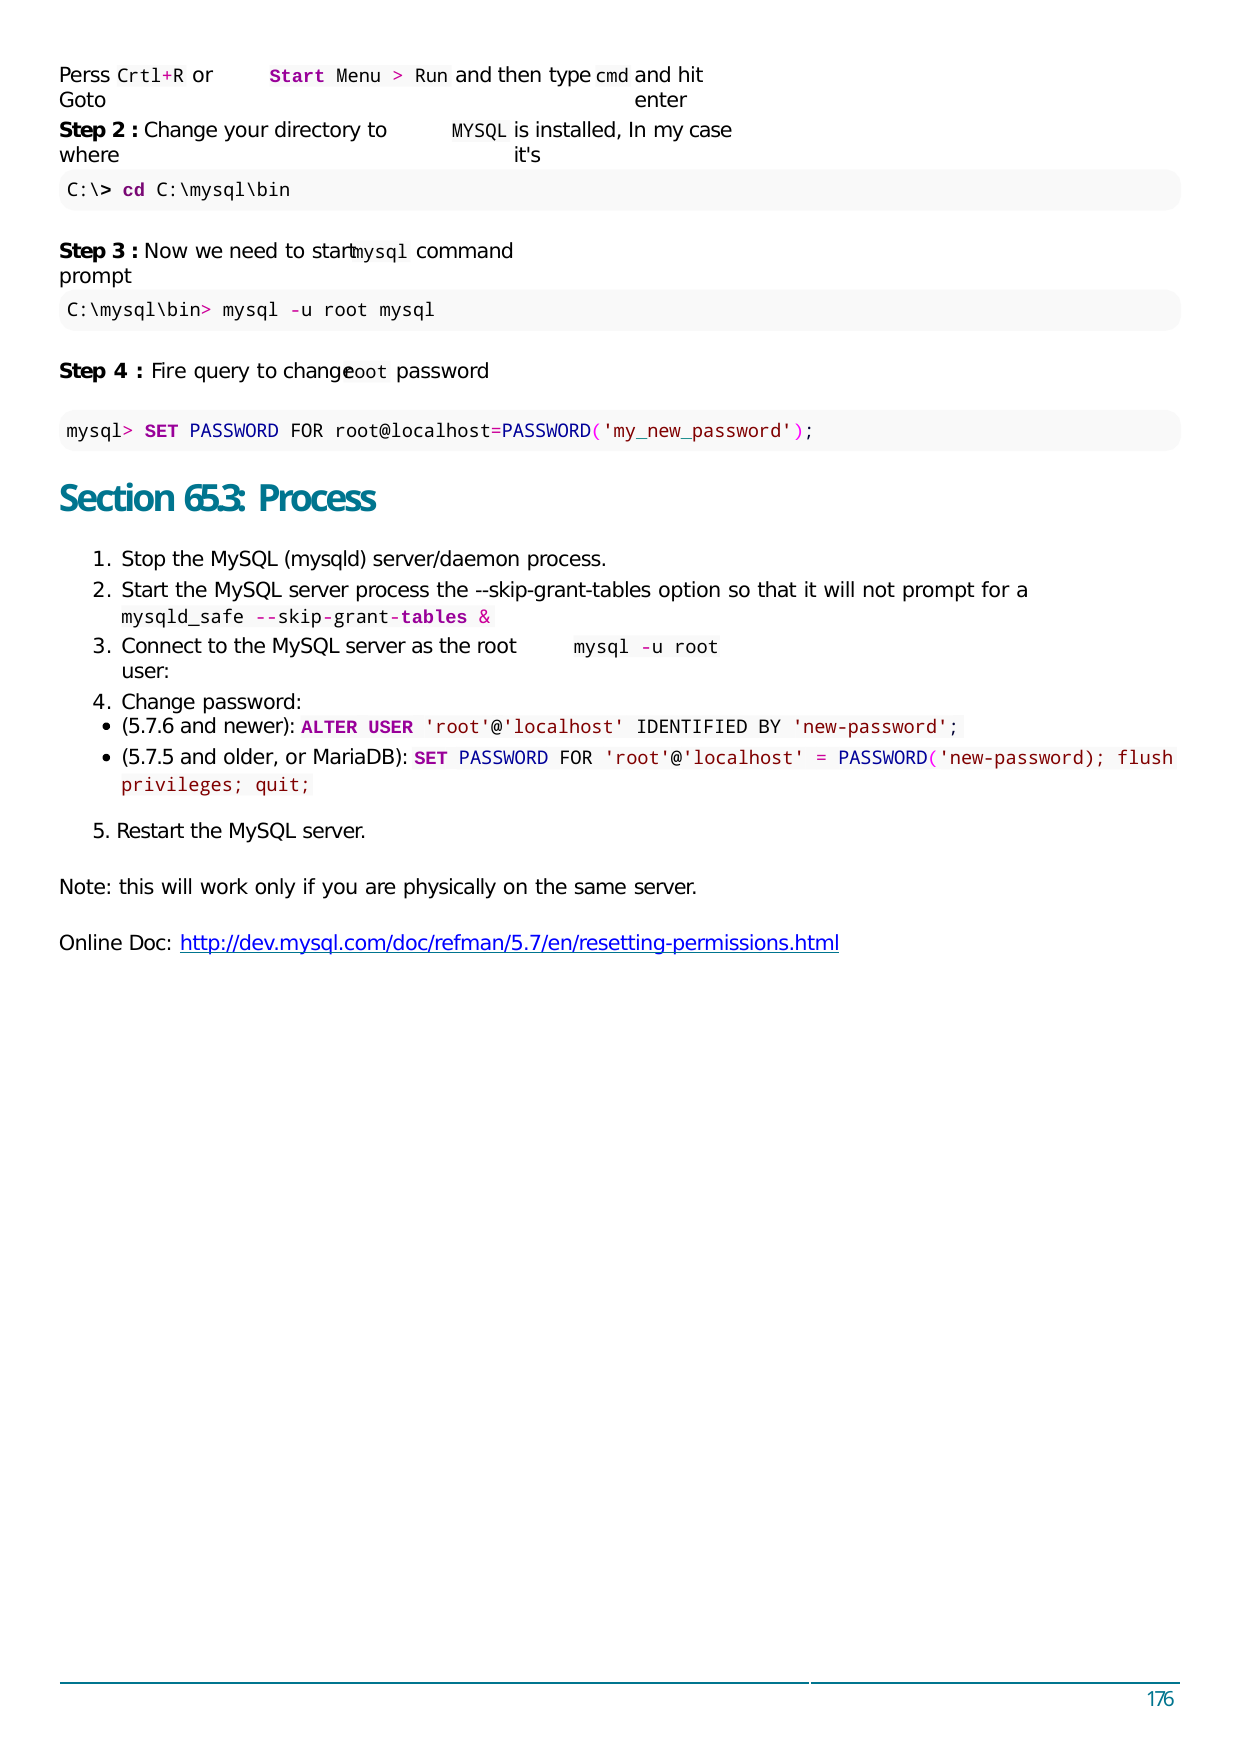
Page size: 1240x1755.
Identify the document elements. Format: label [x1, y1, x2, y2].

text_box [56, 815, 846, 955]
text_box [121, 773, 313, 796]
text_box [595, 59, 762, 112]
text_box [573, 635, 720, 658]
text_box [102, 753, 111, 762]
text_box [56, 115, 449, 168]
text_box [56, 355, 491, 383]
text_box [102, 722, 111, 730]
text_box [59, 289, 1182, 331]
text_box [56, 409, 1182, 770]
text_box [269, 59, 592, 87]
text_box [59, 169, 1182, 211]
text_box [56, 59, 267, 112]
text_box [451, 115, 764, 168]
slide_number [1141, 1683, 1181, 1755]
text_box [56, 235, 594, 288]
